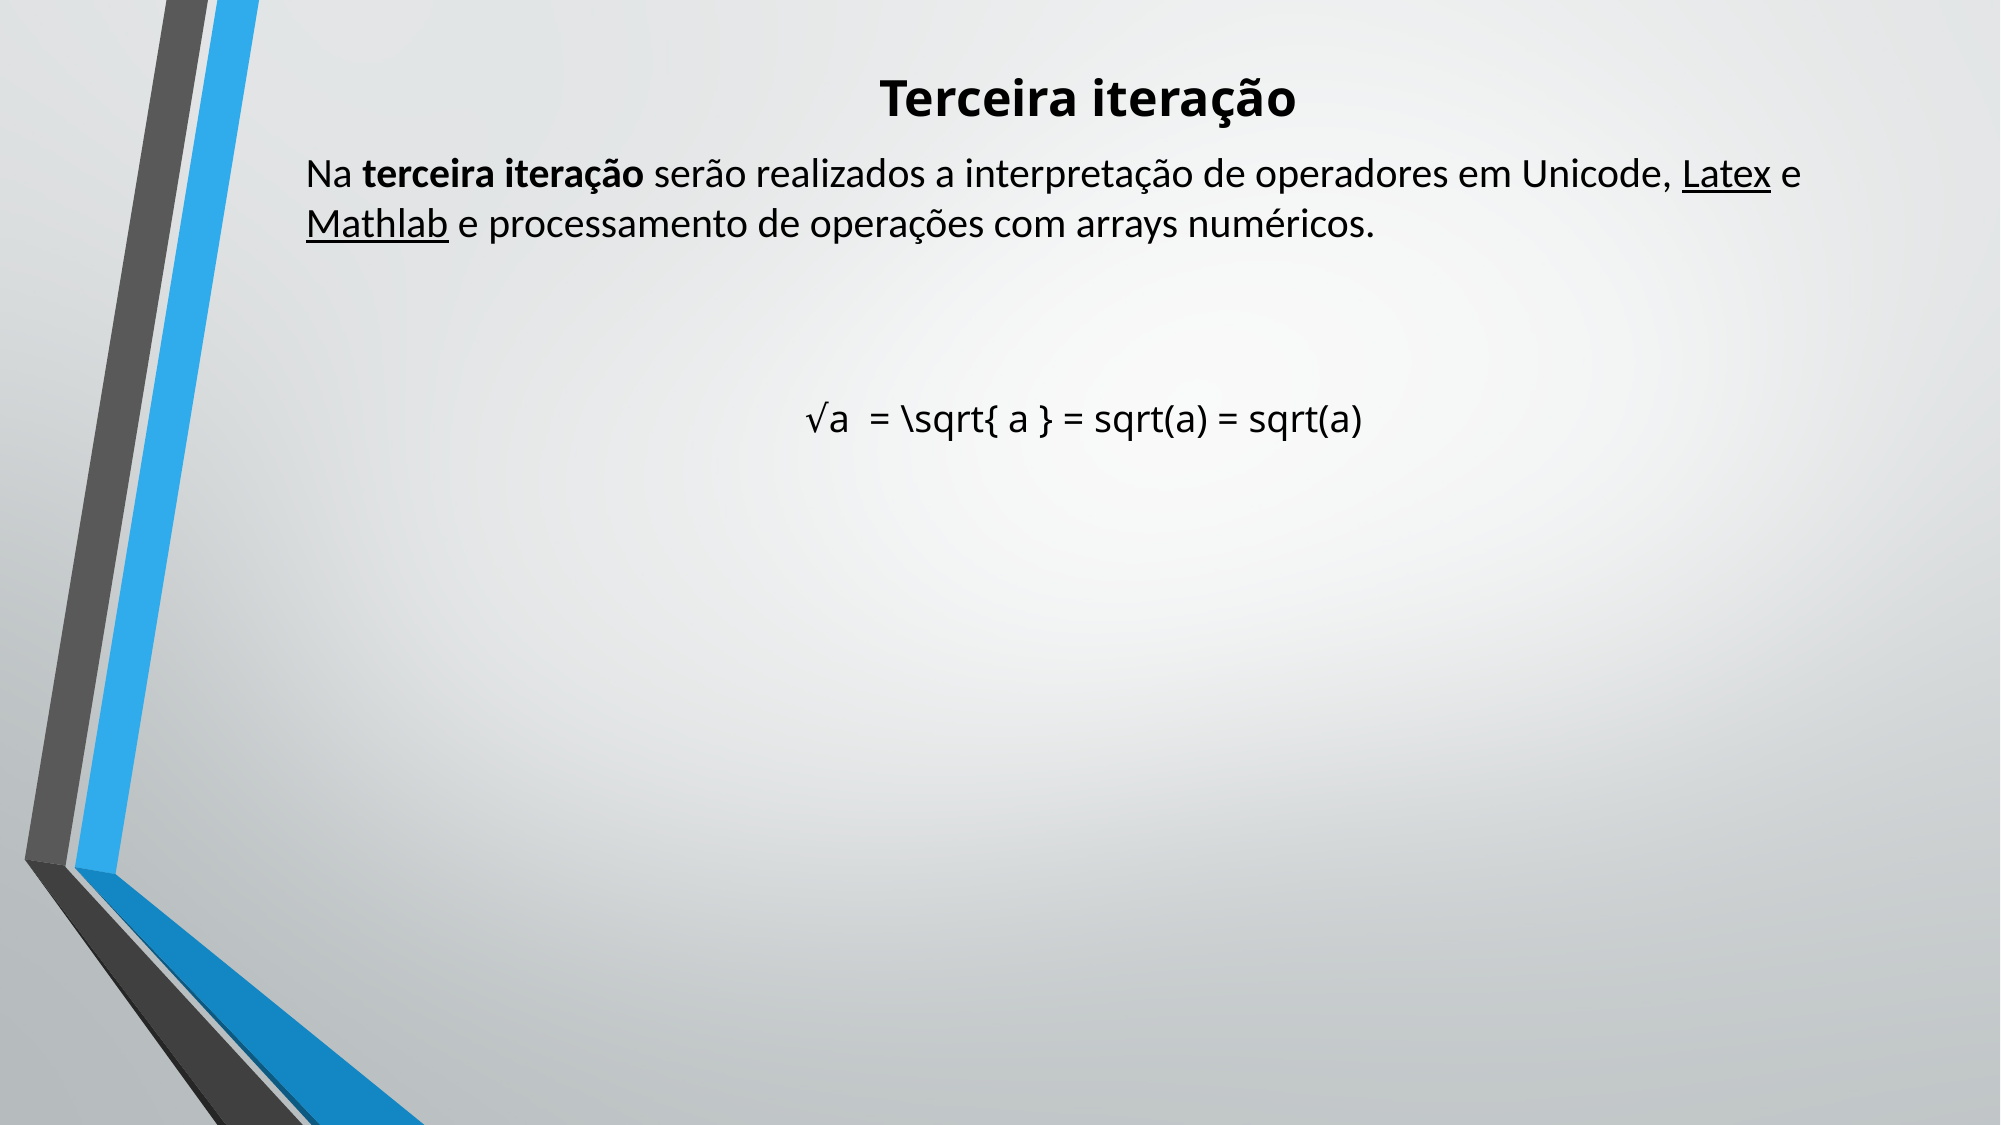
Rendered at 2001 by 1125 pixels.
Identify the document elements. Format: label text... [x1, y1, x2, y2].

text_box √a = \sqrt{ a } = sqrt(a) = sqrt(a) [789, 387, 1387, 448]
text_box Na terceira iteração serão realizados a interpretação de operadores em Unicode, Latex e Mathlab e processamento de operações com arrays numéricos. [291, 137, 1886, 253]
text_box Terceira iteração [266, 59, 1911, 157]
